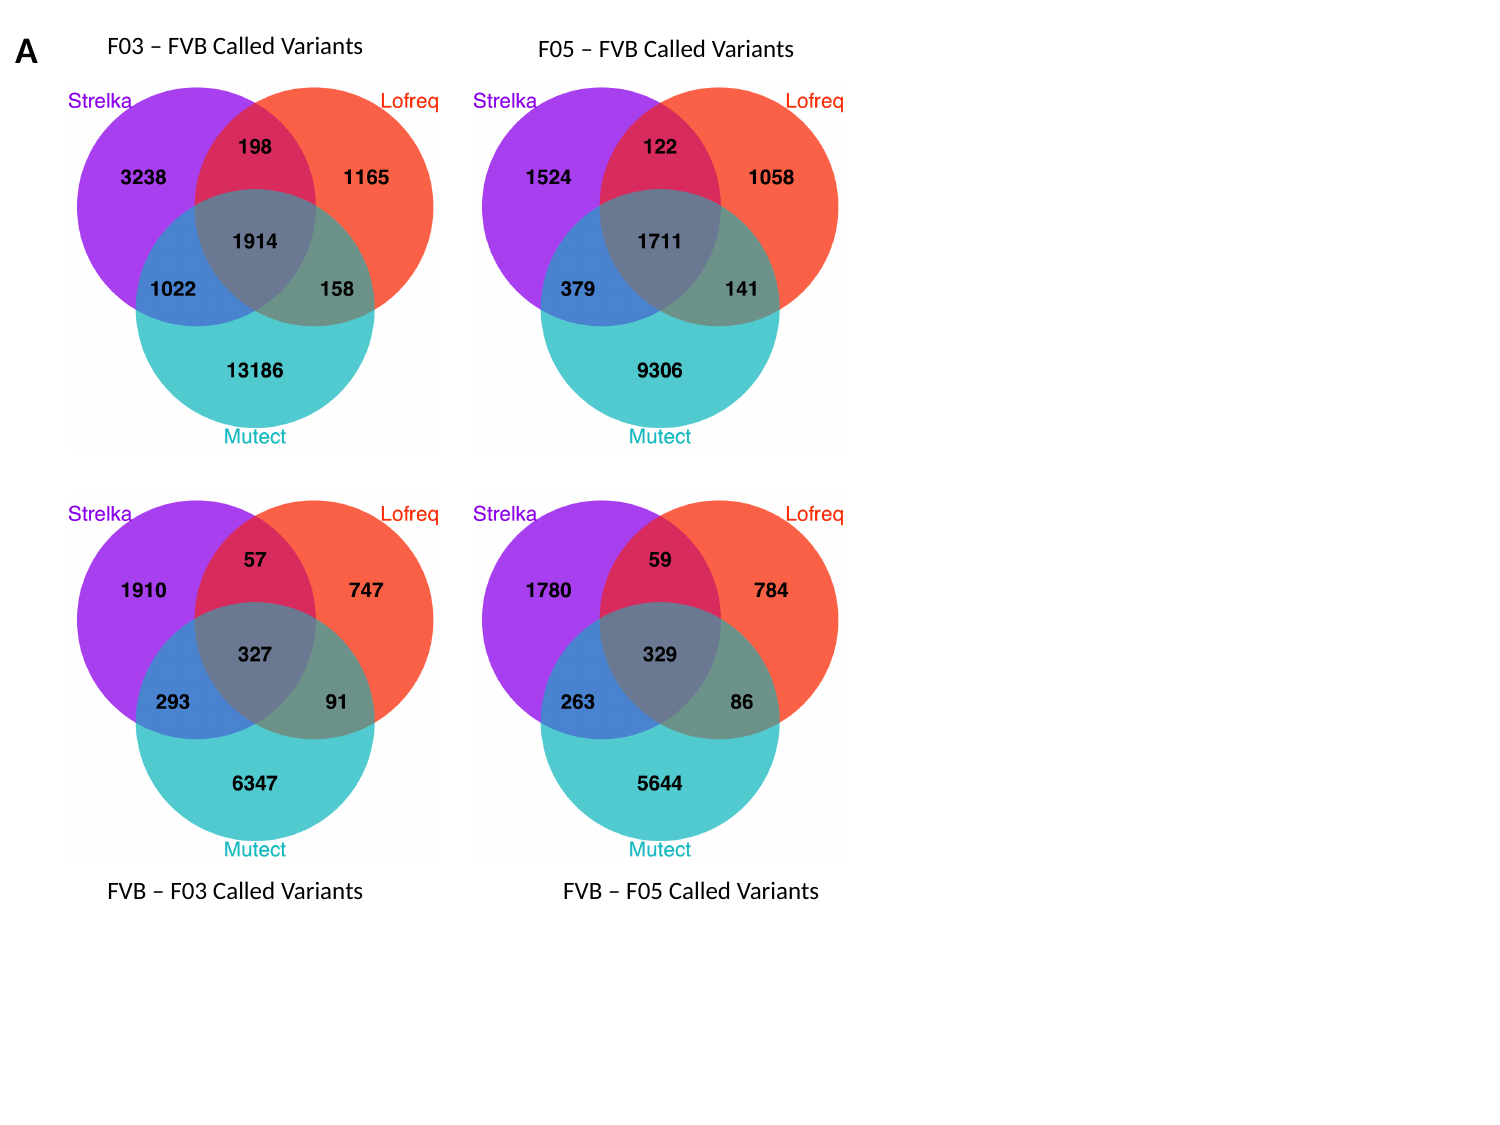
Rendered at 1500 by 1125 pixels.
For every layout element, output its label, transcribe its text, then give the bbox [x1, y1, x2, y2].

text_box FVB – F03 Called Variants [92, 872, 385, 913]
text_box FVB – F05 Called Variants [548, 872, 841, 913]
picture [473, 78, 846, 451]
picture [473, 492, 846, 864]
text_box F05 – FVB Called Variants [523, 25, 816, 70]
text_box F03 – FVB Called Variants [92, 21, 385, 67]
picture [69, 492, 442, 864]
picture [69, 78, 442, 451]
text_box A [0, 18, 53, 79]
